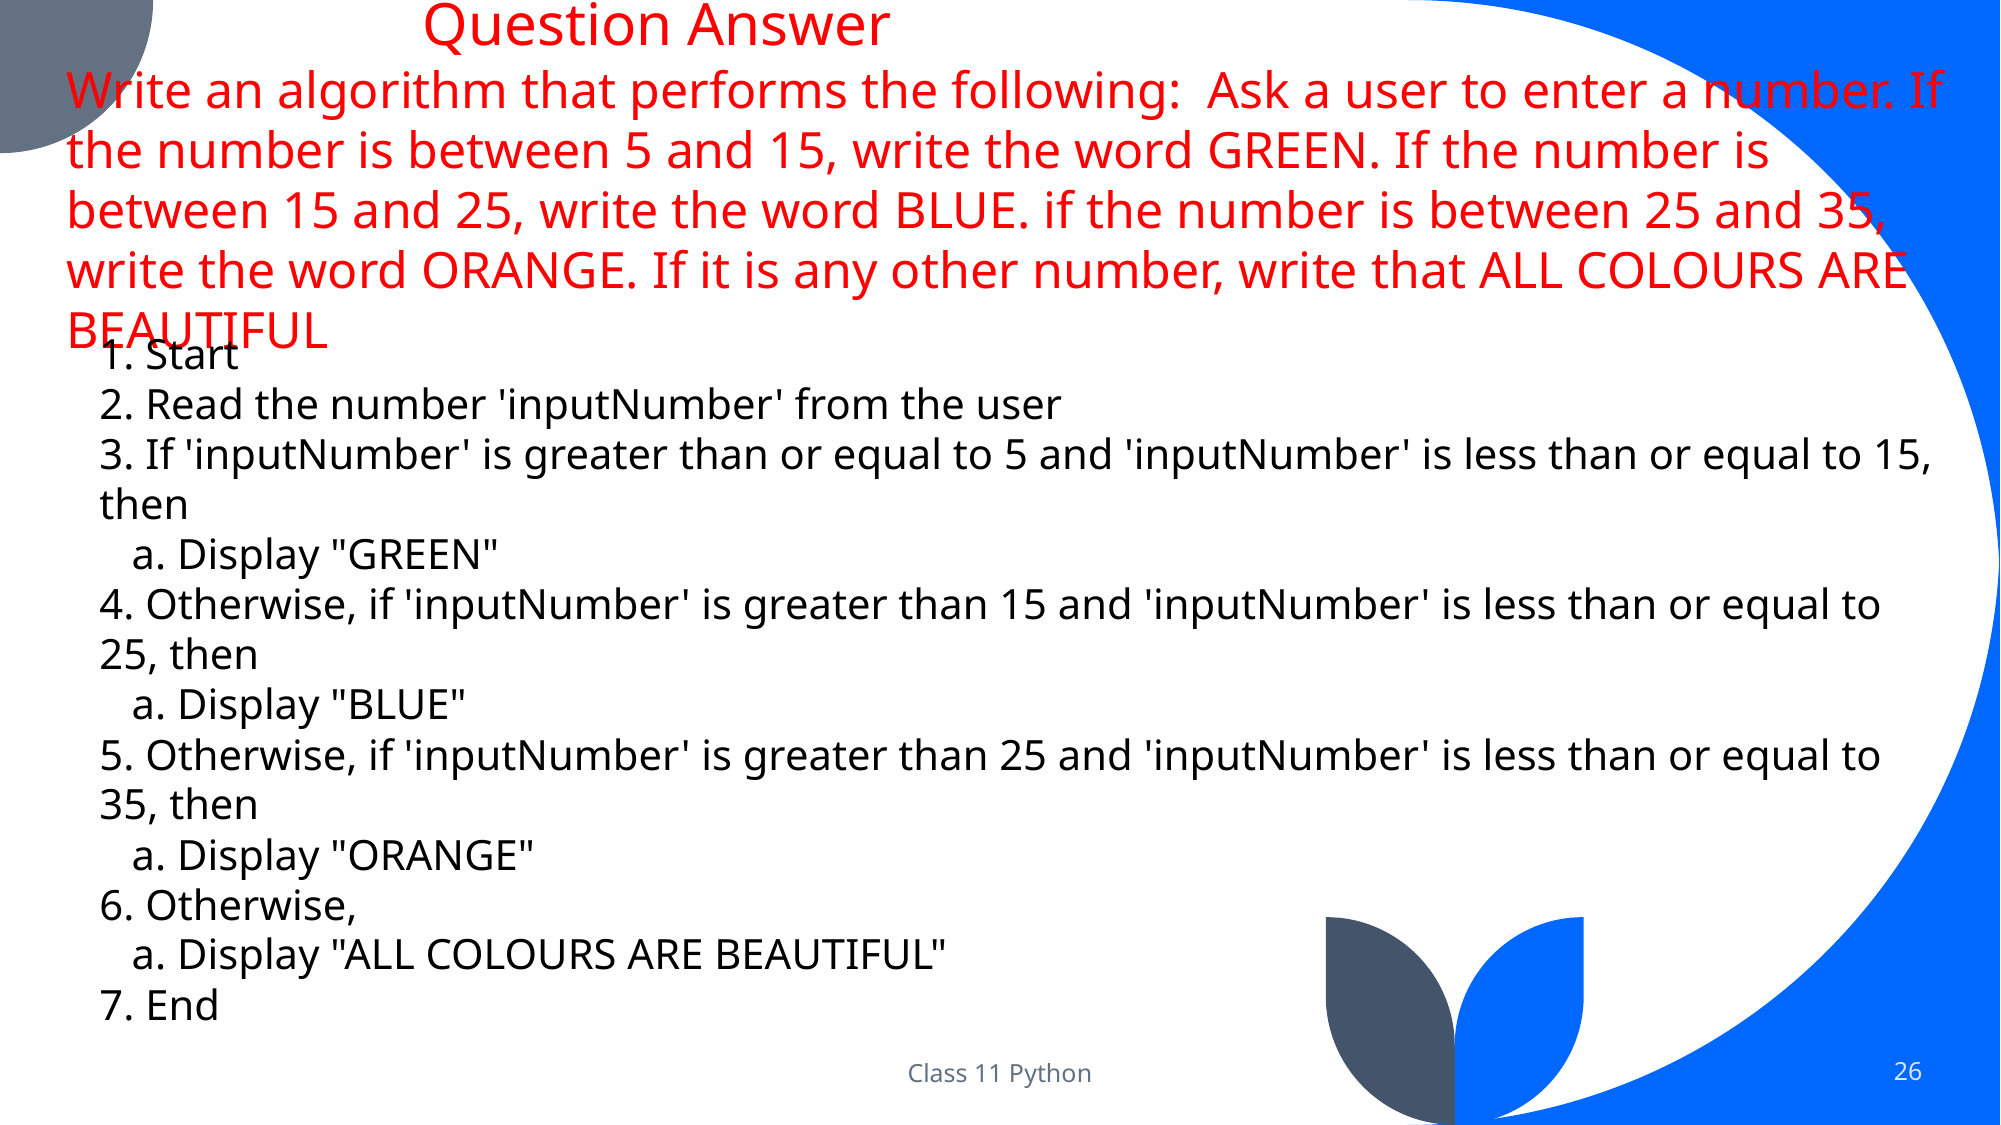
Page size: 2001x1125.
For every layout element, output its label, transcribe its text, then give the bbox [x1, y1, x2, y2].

text_box Write an algorithm that performs the following: Ask a user to enter a number. If the number is between 5 and 15, write the word GREEN. If the number is between 15 and 25, write the word BLUE. if the number is between 25 and 35, write the word ORANGE. If it is any other number, write that ALL COLOURS ARE BEAUTIFUL [51, 51, 1987, 367]
slide_number 26 [1665, 1042, 1938, 1103]
footer Class 11 Python [662, 1042, 1338, 1103]
text_box Question Answer [408, 0, 1409, 51]
text_box 1. Start 2. Read the number 'inputNumber' from the user 3. If 'inputNumber' is greater than or equal to 5 and 'inputNumber' is less than or equal to 15, then a. Display "GREEN" 4. Otherwise, if 'inputNumber' is greater than 15 and 'inputNumber' is less than or equal to 25, then a. Display "BLUE" 5. Otherwise, if 'inputNumber' is greater than 25 and 'inputNumber' is less than or equal to 35, then a. Display "ORANGE" 6. Otherwise, a. Display "ALL COLOURS ARE BEAUTIFUL" 7. End [84, 320, 1955, 1036]
